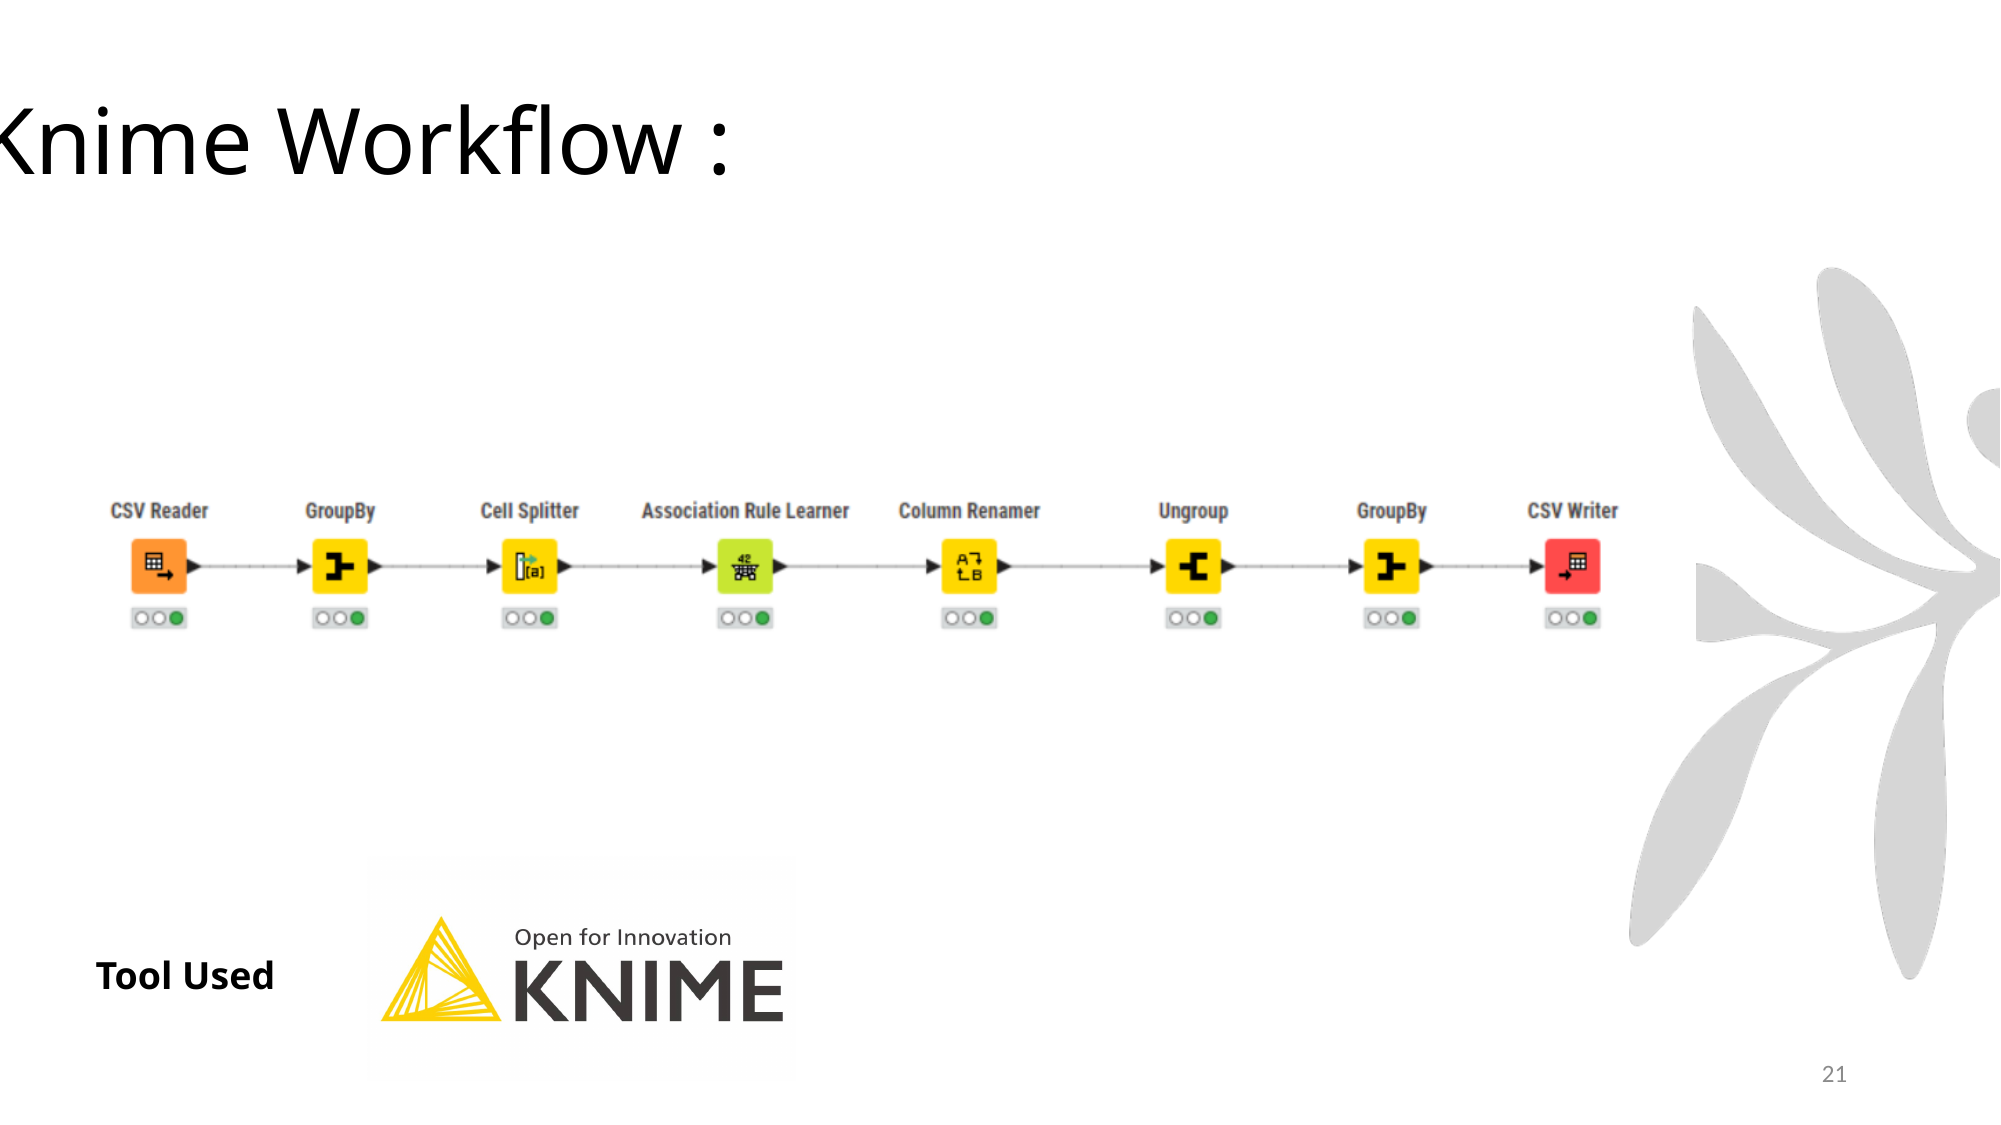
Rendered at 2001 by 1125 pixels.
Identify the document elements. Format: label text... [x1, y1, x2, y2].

title Knime Workflow : [0, 44, 916, 246]
slide_number 21 [1412, 1042, 1863, 1103]
text_box Tool Used [80, 944, 367, 1005]
picture [367, 856, 796, 1081]
picture [59, 171, 2000, 1021]
